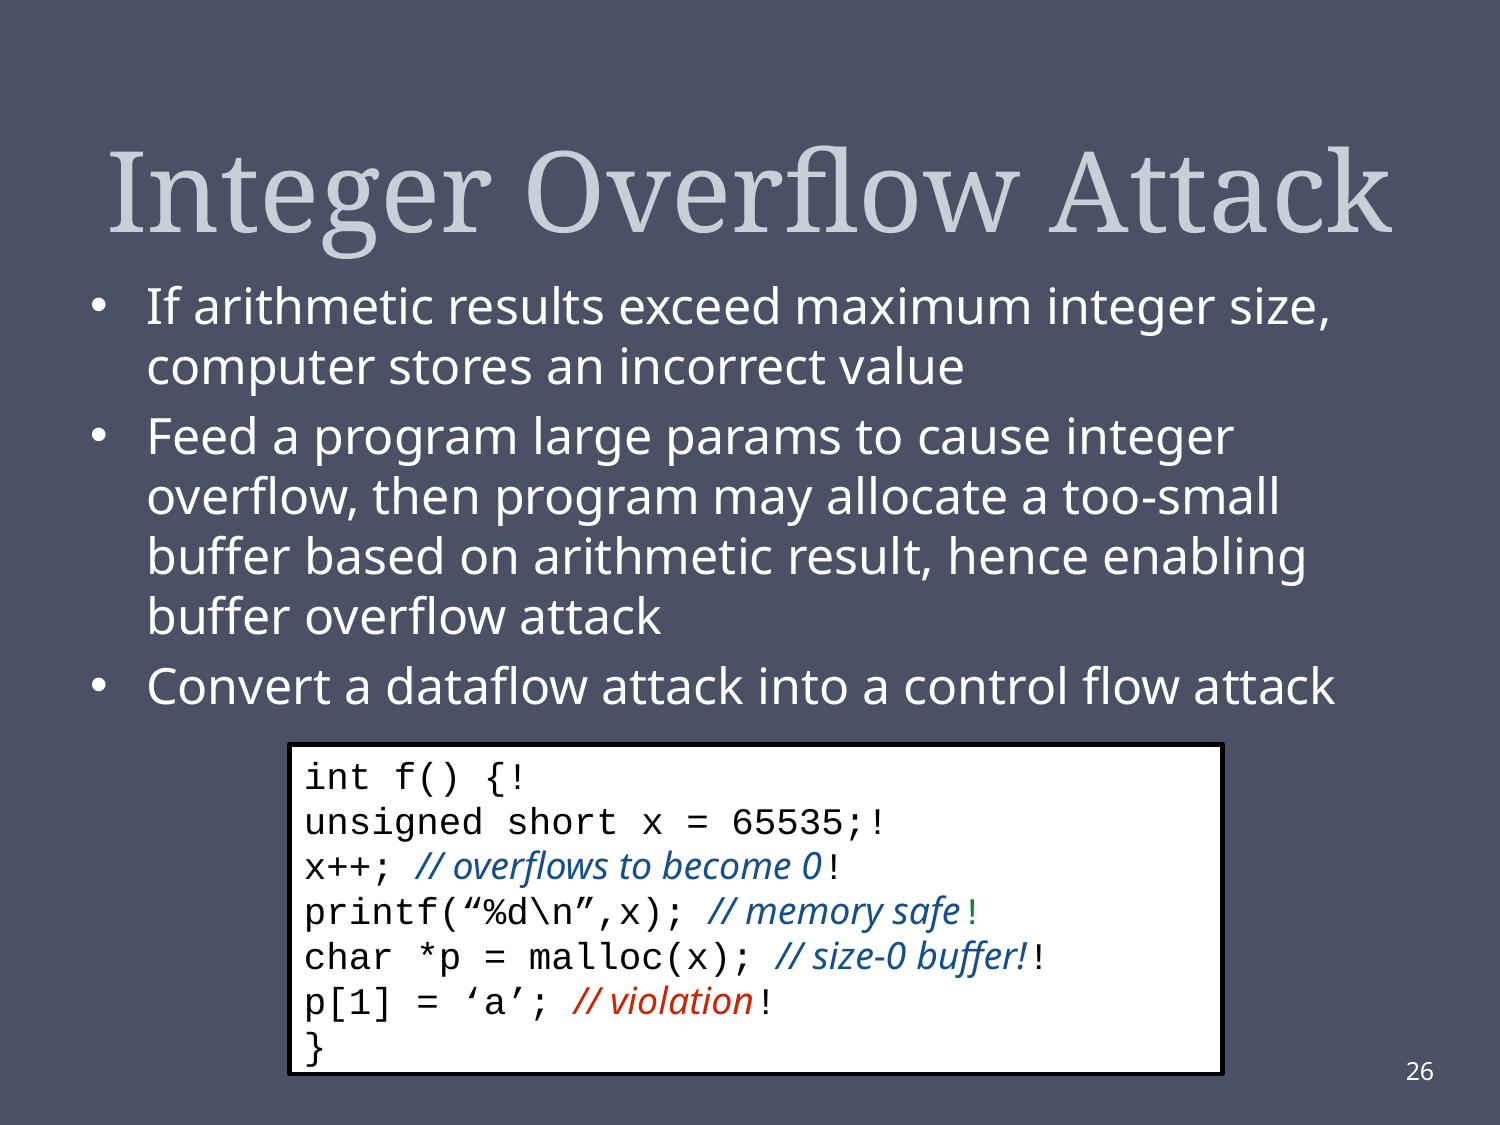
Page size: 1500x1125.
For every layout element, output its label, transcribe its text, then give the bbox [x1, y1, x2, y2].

title Integer Overflow Attack [75, 0, 1425, 263]
text_box int f() {! unsigned short x = 65535;! x++; // overflows to become 0! printf(“%d\n”,x); // memory safe! char *p = malloc(x); // size-0 buffer!! p[1] = ‘a’; // violation! } [287, 742, 1225, 1076]
slide_number 26 [1401, 1042, 1494, 1103]
list If arithmetic results exceed maximum integer size, computer stores an incorrect value Feed a program large params to cause integer overflow, then program may allocate a too-small buffer based on arithmetic result, hence enabling buffer overflow attack Convert a dataflow attack into a control flow attack [75, 266, 1438, 1024]
